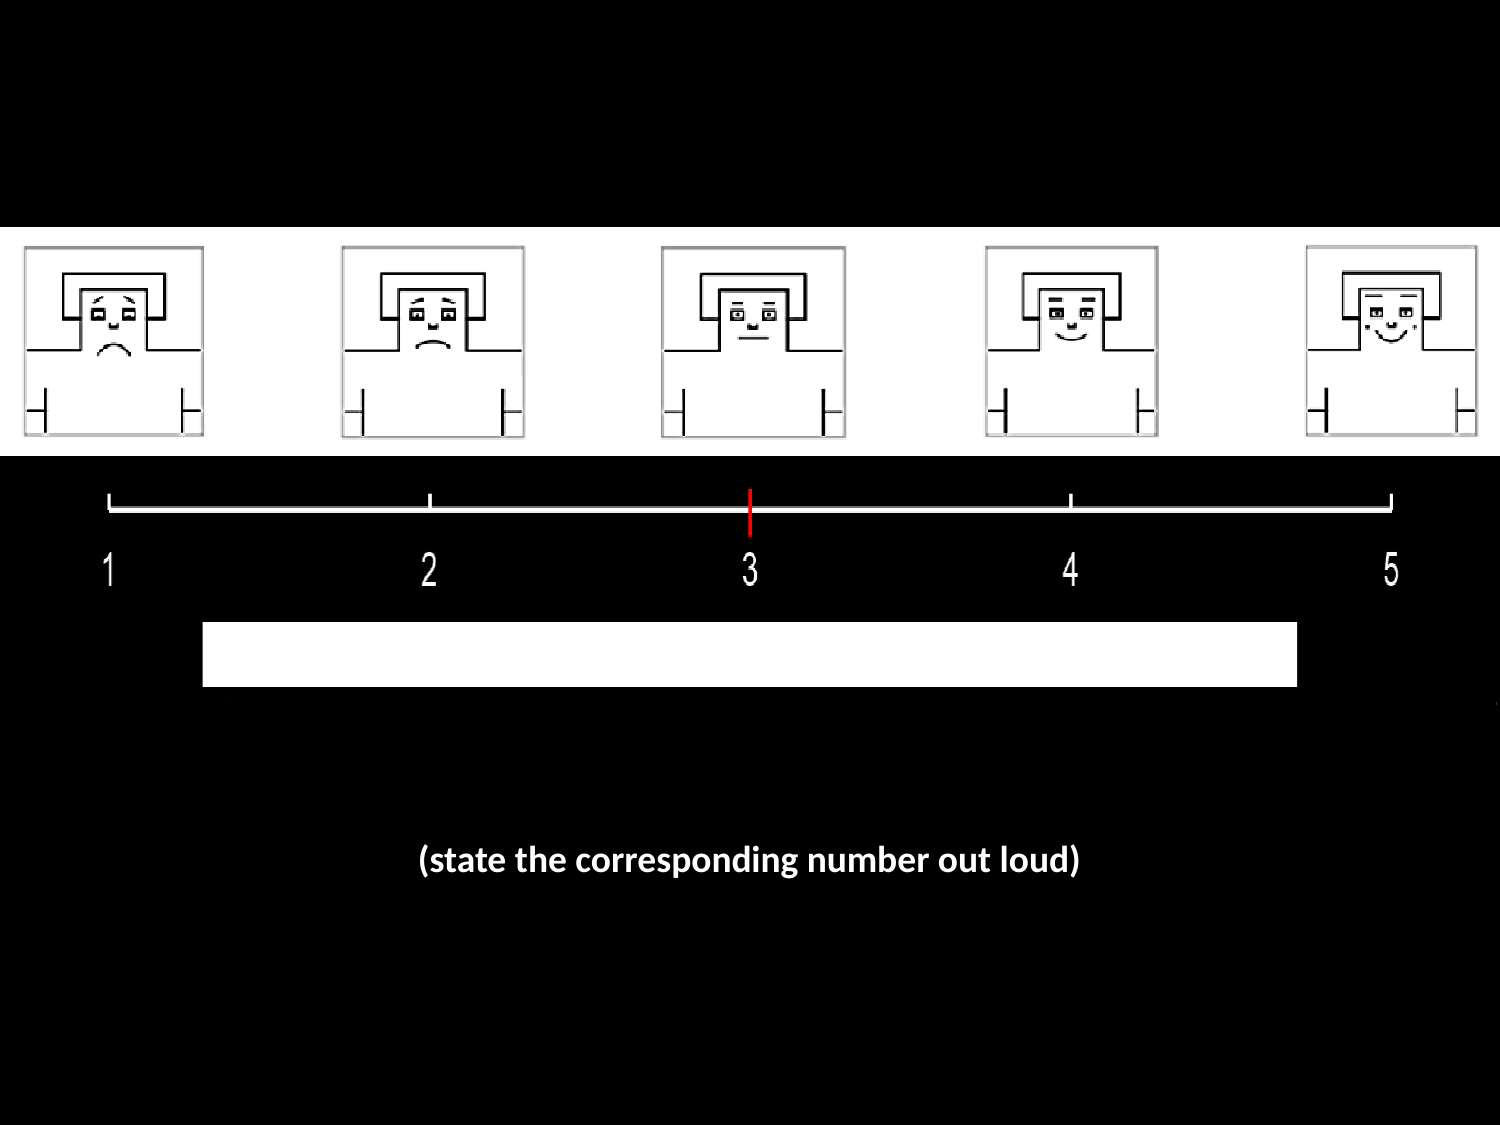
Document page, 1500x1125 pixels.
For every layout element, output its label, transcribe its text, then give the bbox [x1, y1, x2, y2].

text_box (state the corresponding number out loud) [403, 827, 1097, 887]
picture [0, 227, 1500, 753]
